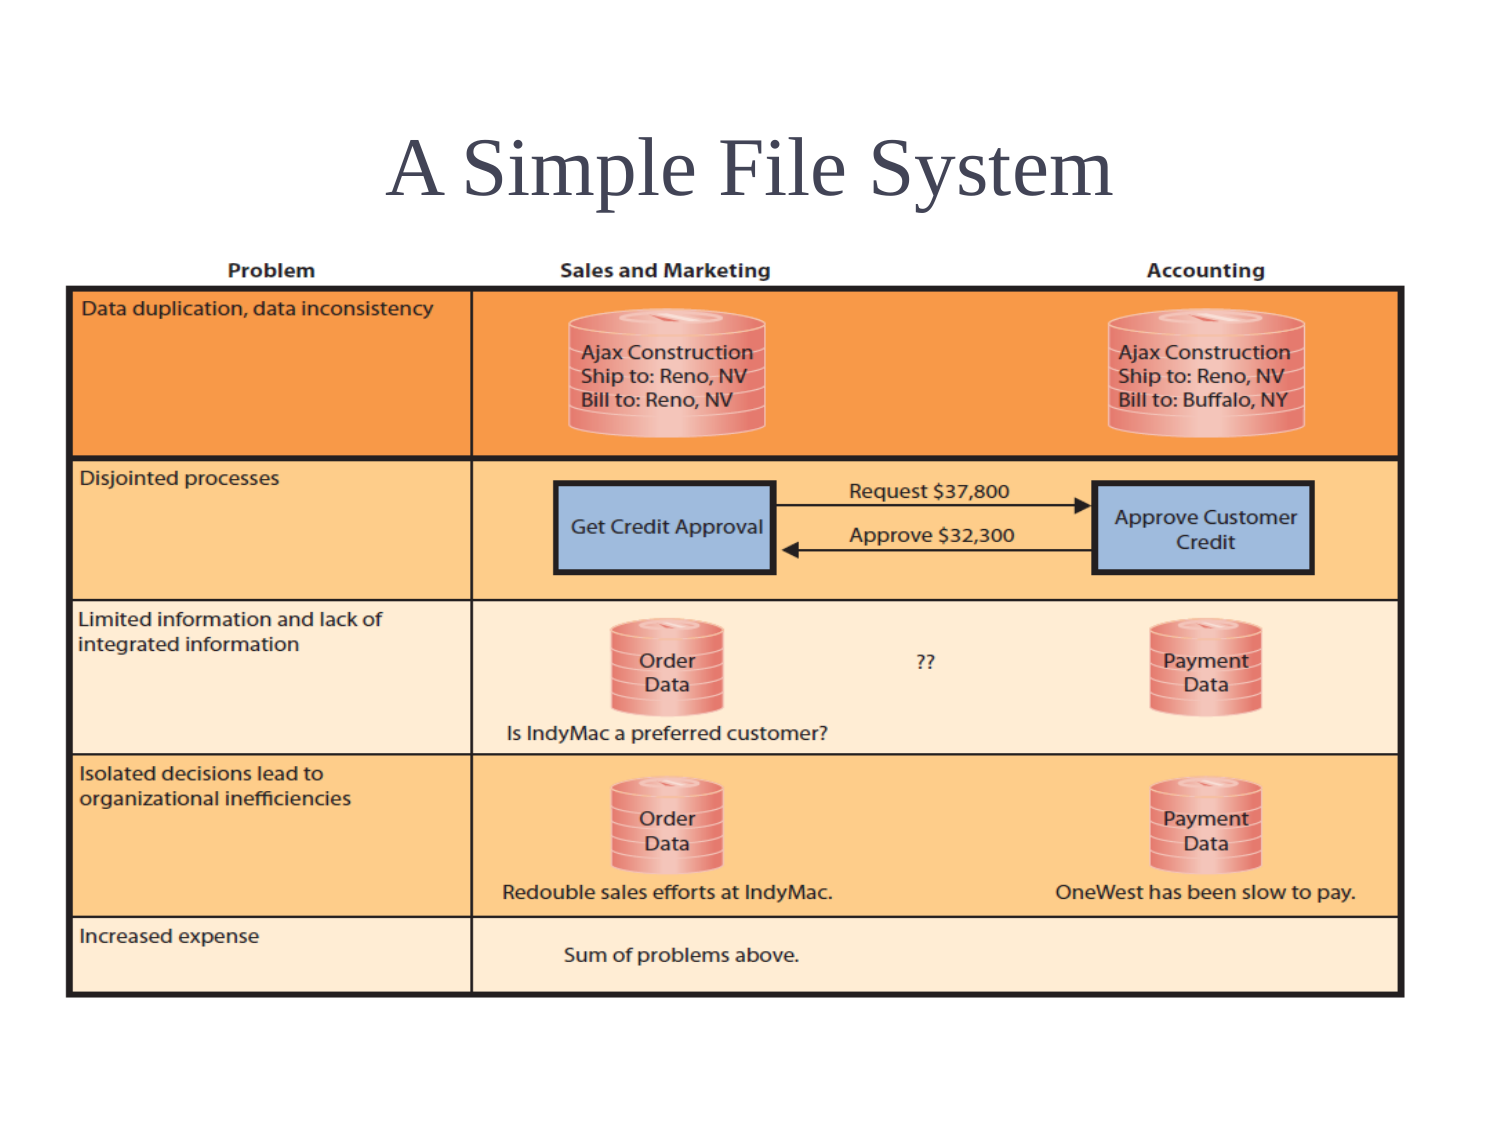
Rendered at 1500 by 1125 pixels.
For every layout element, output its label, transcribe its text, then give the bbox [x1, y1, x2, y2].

picture [62, 249, 1413, 1001]
title A Simple File System [75, 75, 1425, 250]
